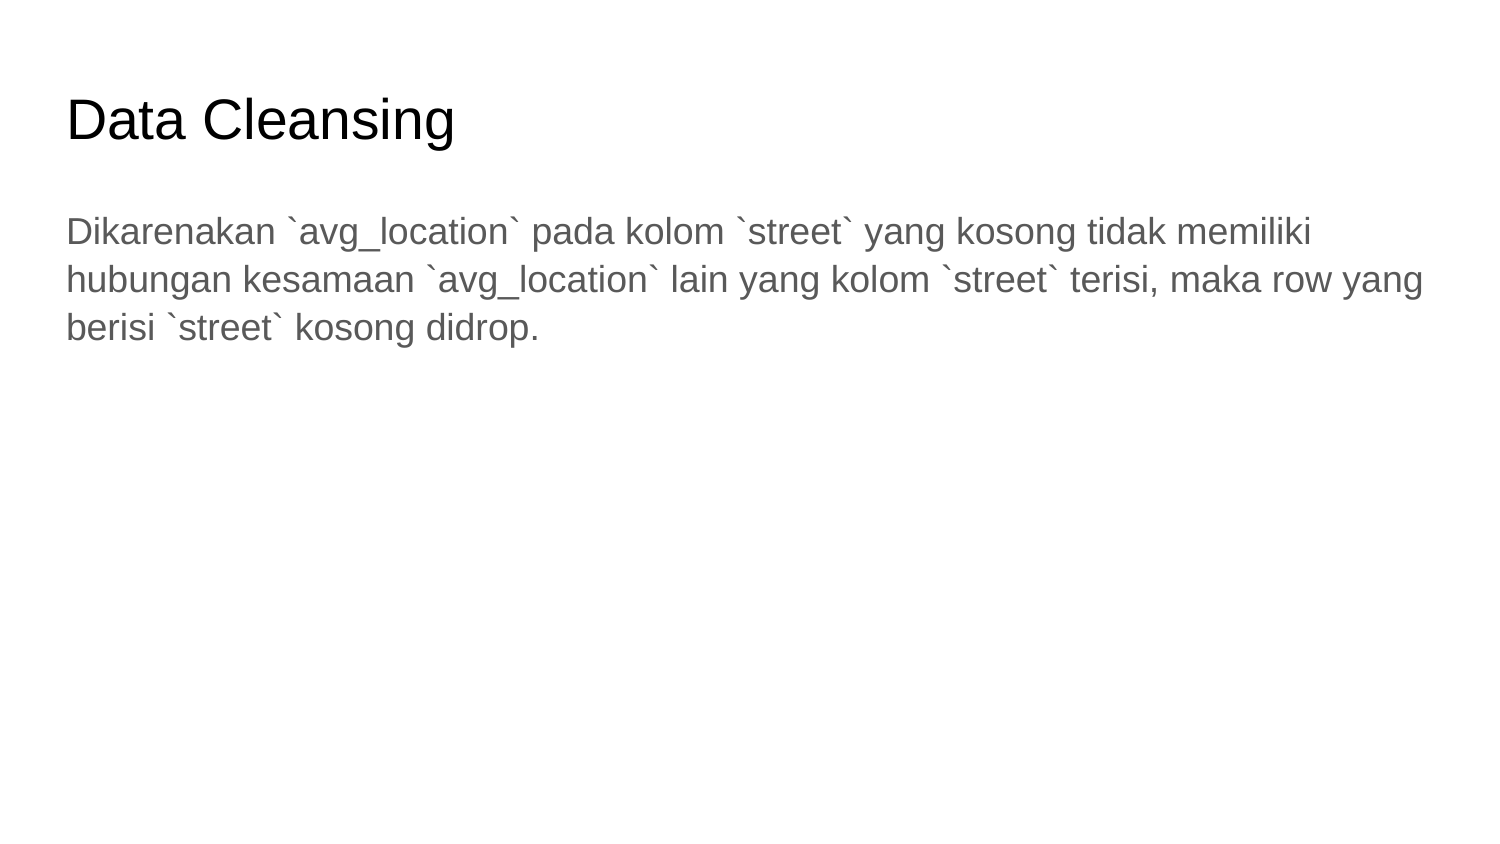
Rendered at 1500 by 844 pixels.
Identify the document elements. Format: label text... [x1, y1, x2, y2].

list Dikarenakan `avg_location` pada kolom `street` yang kosong tidak memiliki hubungan kesamaan `avg_location` lain yang kolom `street` terisi, maka row yang berisi `street` kosong didrop. [51, 189, 1449, 750]
title Data Cleansing [51, 72, 1449, 167]
